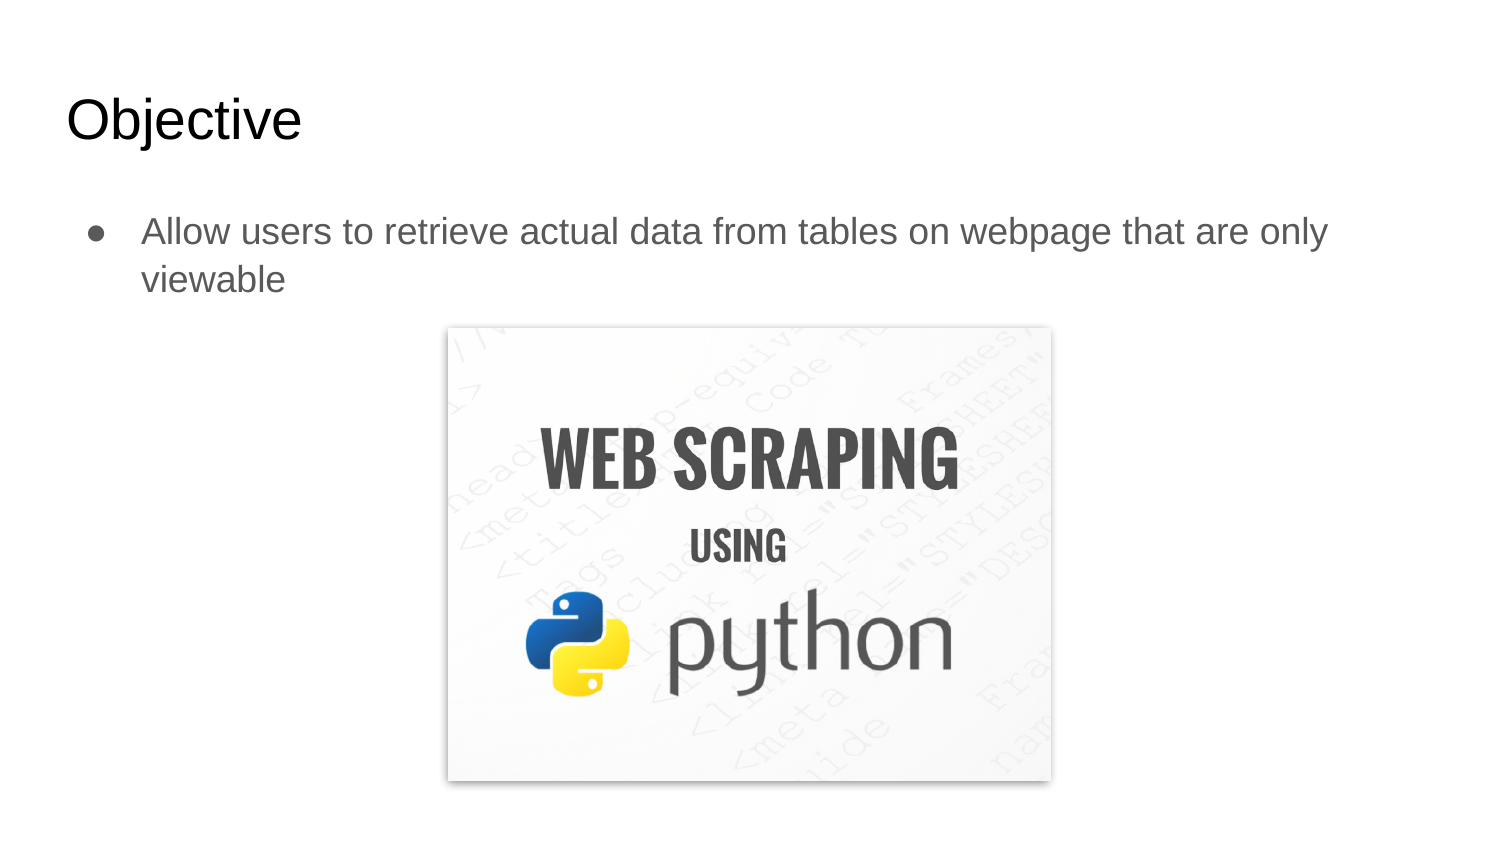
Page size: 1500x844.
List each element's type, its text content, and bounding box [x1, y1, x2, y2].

title Objective [51, 72, 1449, 167]
list Allow users to retrieve actual data from tables on webpage that are only viewable [51, 189, 1449, 750]
picture [448, 328, 1052, 782]
